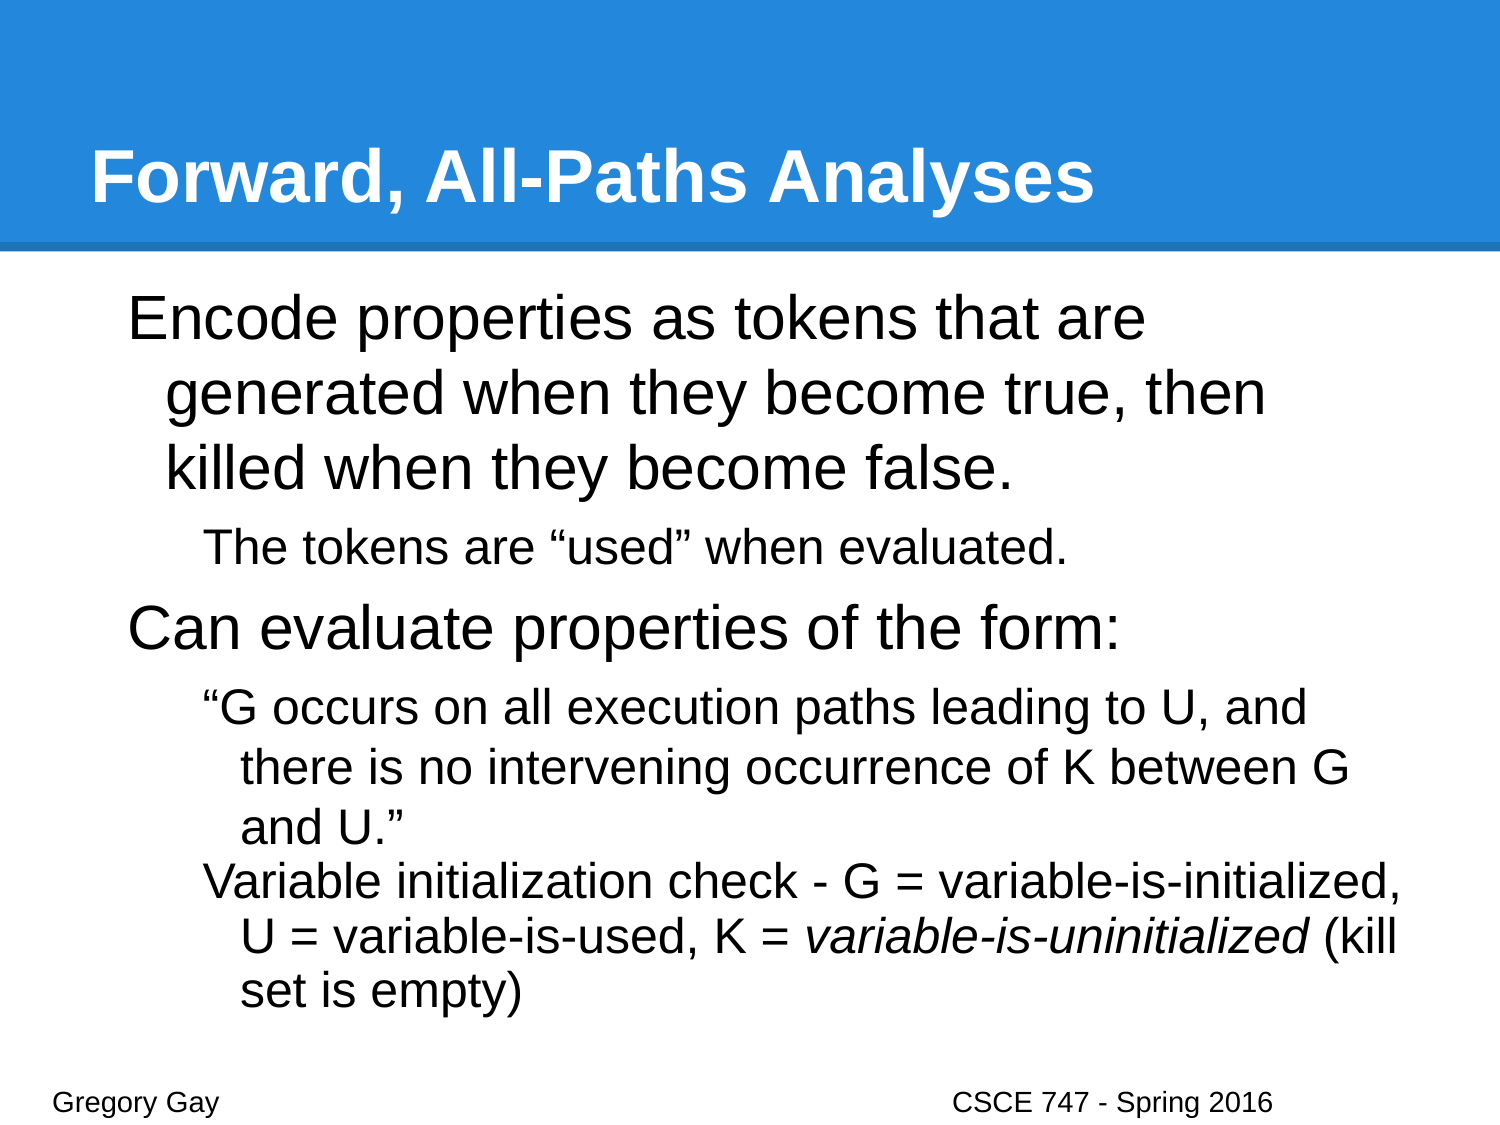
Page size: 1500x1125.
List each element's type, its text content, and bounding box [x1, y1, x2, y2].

title Forward, All-Paths Analyses [75, 45, 1425, 233]
list Encode properties as tokens that are generated when they become true, then killed when they become false. The tokens are “used” when evaluated. Can evaluate properties of the form: “G occurs on all execution paths leading to U, and there is no intervening occurrence of K between G and U.” Variable initialization check - G = variable-is-initialized, U = variable-is-used, K = variable-is-uninitialized (kill set is empty) [75, 262, 1425, 1068]
text_box Gregory Gay CSCE 747 - Spring 2016 31 [37, 1068, 1463, 1114]
